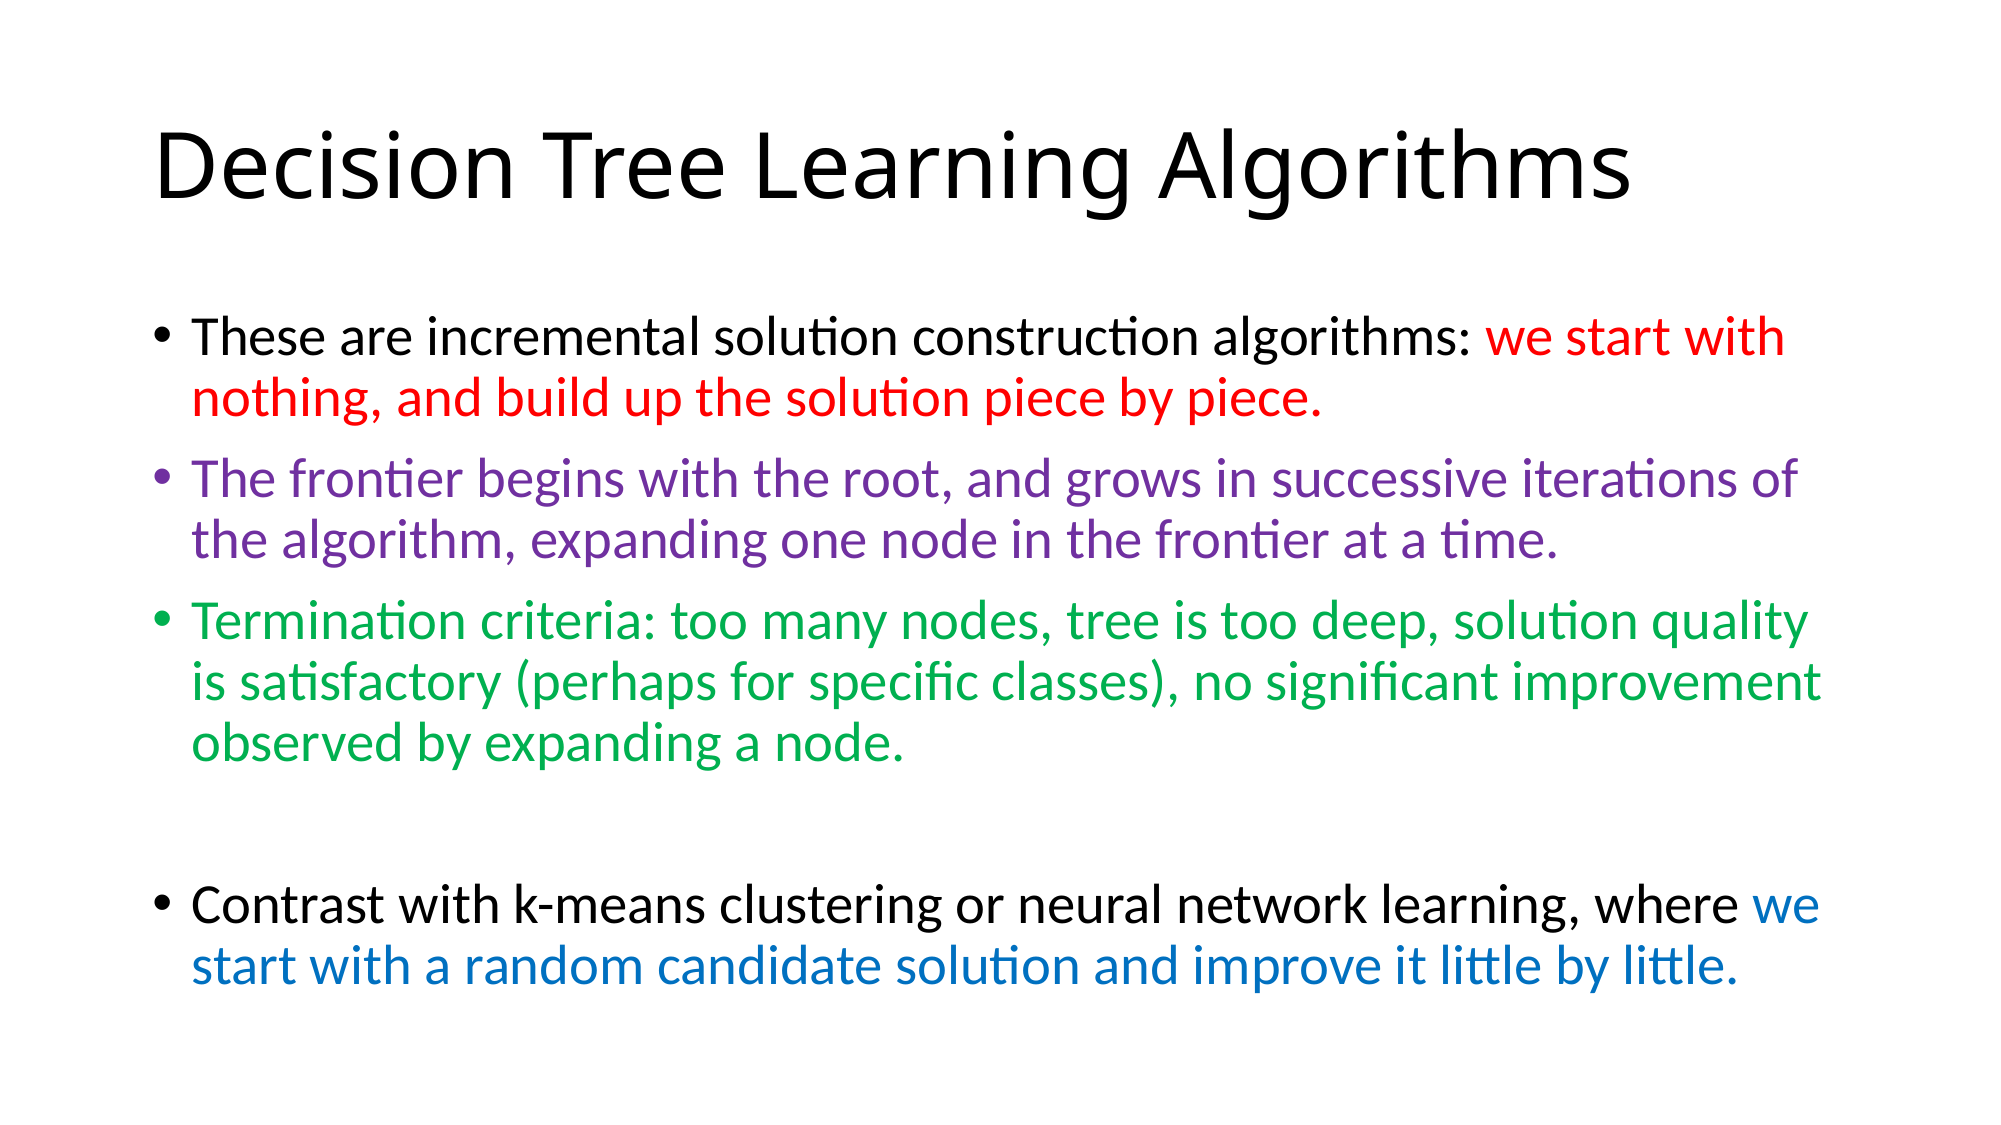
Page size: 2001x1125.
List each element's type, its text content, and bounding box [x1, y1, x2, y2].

list These are incremental solution construction algorithms: we start with nothing, and build up the solution piece by piece. The frontier begins with the root, and grows in successive iterations of the algorithm, expanding one node in the frontier at a time. Termination criteria: too many nodes, tree is too deep, solution quality is satisfactory (perhaps for specific classes), no significant improvement observed by expanding a node. Contrast with k-means clustering or neural network learning, where we start with a random candidate solution and improve it little by little. [137, 299, 1863, 1014]
title Decision Tree Learning Algorithms [137, 59, 1863, 278]
